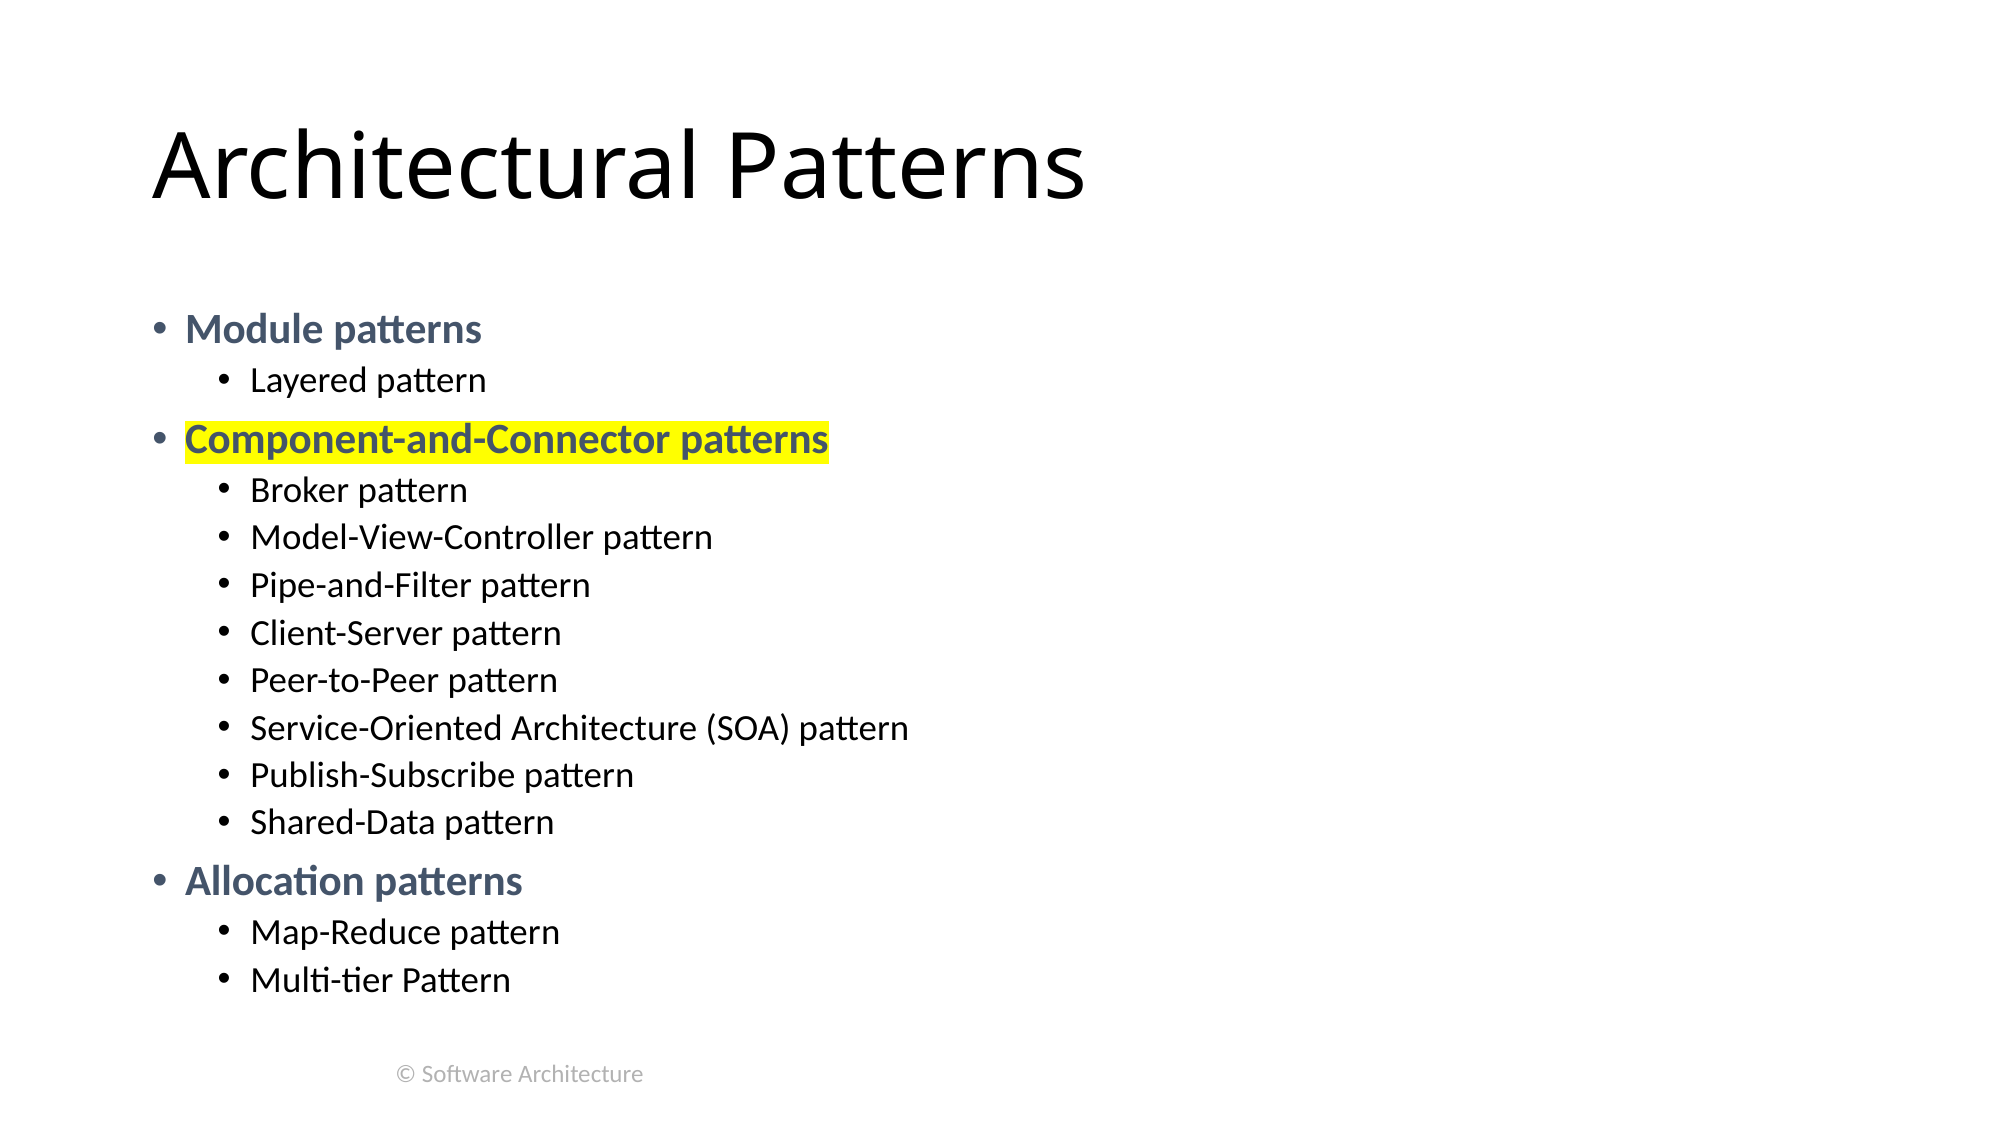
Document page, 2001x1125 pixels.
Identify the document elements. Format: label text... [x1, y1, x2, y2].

title Architectural Patterns [137, 59, 1863, 278]
footer © Software Architecture [0, 1042, 1040, 1103]
list Module patterns Layered pattern Component-and-Connector patterns Broker pattern Model-View-Controller pattern Pipe-and-Filter pattern Client-Server pattern Peer-to-Peer pattern Service-Oriented Architecture (SOA) pattern Publish-Subscribe pattern Shared-Data pattern Allocation patterns Map-Reduce pattern Multi-tier Pattern [137, 299, 1863, 1014]
